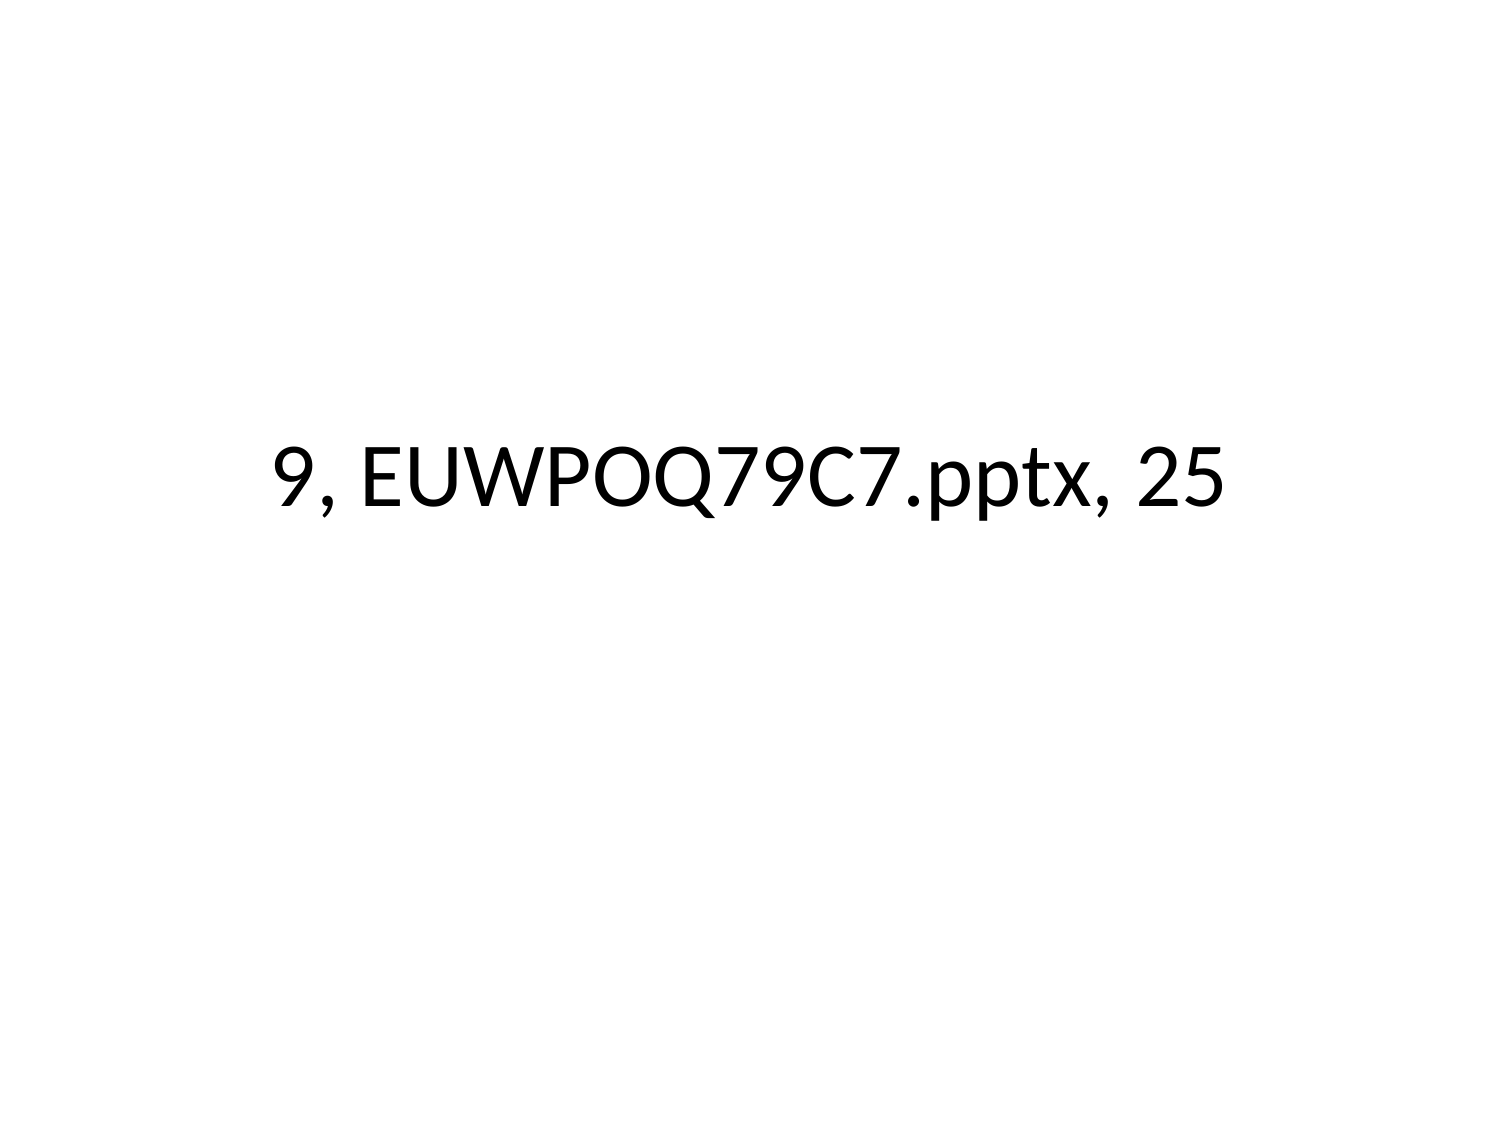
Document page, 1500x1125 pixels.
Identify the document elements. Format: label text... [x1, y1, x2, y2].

title 9, EUWPOQ79C7.pptx, 25 [112, 349, 1388, 591]
